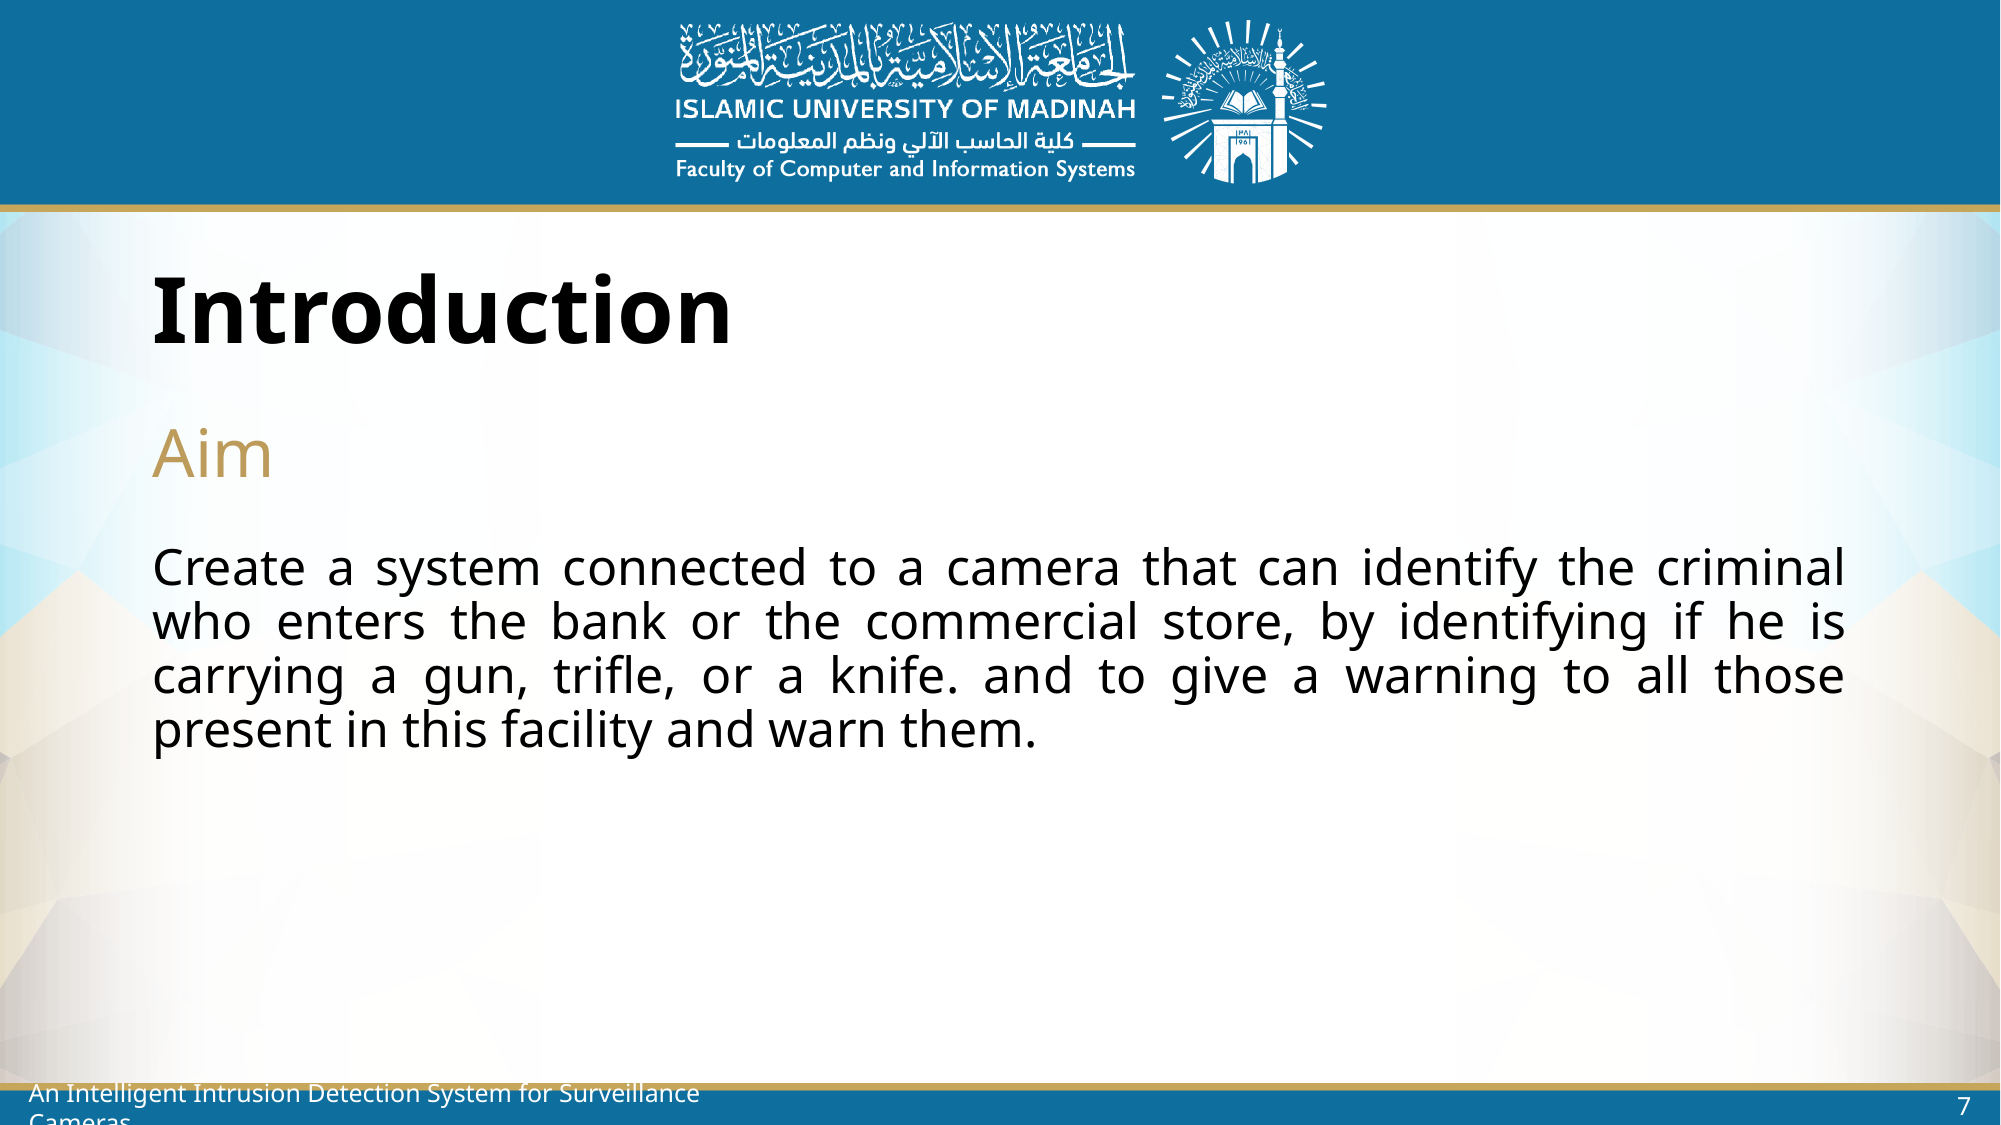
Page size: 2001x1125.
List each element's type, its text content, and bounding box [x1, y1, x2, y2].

list Create a system connected to a camera that can identify the criminal who enters the bank or the commercial store, by identifying if he is carrying a gun, trifle, or a knife. and to give a warning to all those present in this facility and warn them. [137, 534, 1863, 1072]
title Introduction [137, 226, 1863, 402]
slide_number 7 [1572, 1089, 1987, 1125]
footer An Intelligent Intrusion Detection System for Surveillance Cameras [13, 1089, 775, 1125]
list Aim [137, 407, 1863, 505]
picture [0, 0, 2001, 1125]
